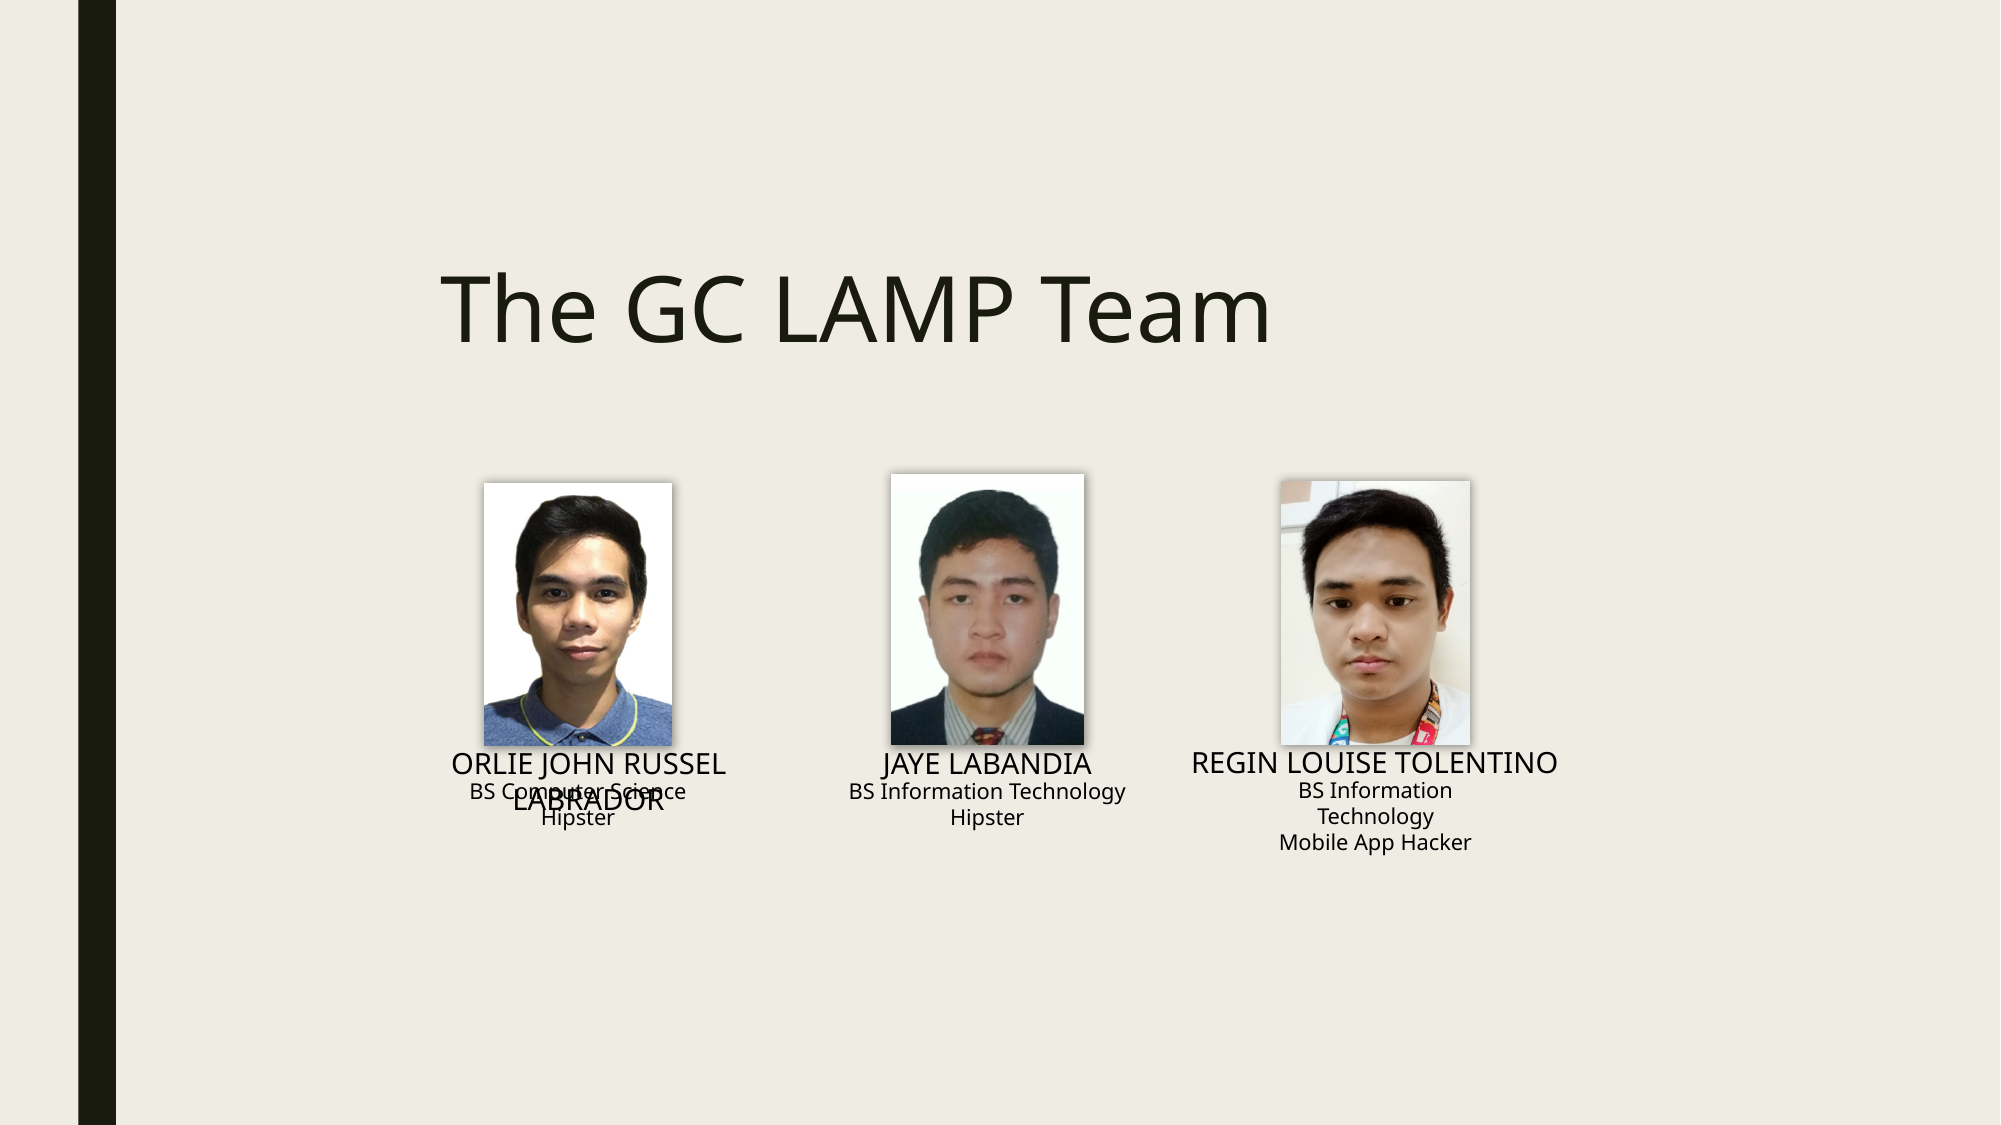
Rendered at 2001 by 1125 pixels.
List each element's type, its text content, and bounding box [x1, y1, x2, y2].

text_box ORLIE JOHN RUSSEL LABRADOR [364, 738, 813, 824]
text_box JAYE LABANDIA [813, 738, 1162, 770]
picture [891, 474, 1084, 745]
picture [1281, 481, 1470, 745]
text_box BS Information Technology Mobile App Hacker [1231, 769, 1520, 863]
text_box The GC LAMP Team [425, 256, 1650, 357]
text_box REGIN LOUISE TOLENTINO [1162, 736, 1588, 787]
text_box BS Computer Science Hipster [434, 770, 722, 838]
picture [484, 483, 672, 746]
text_box BS Information Technology Hipster [812, 770, 1163, 838]
